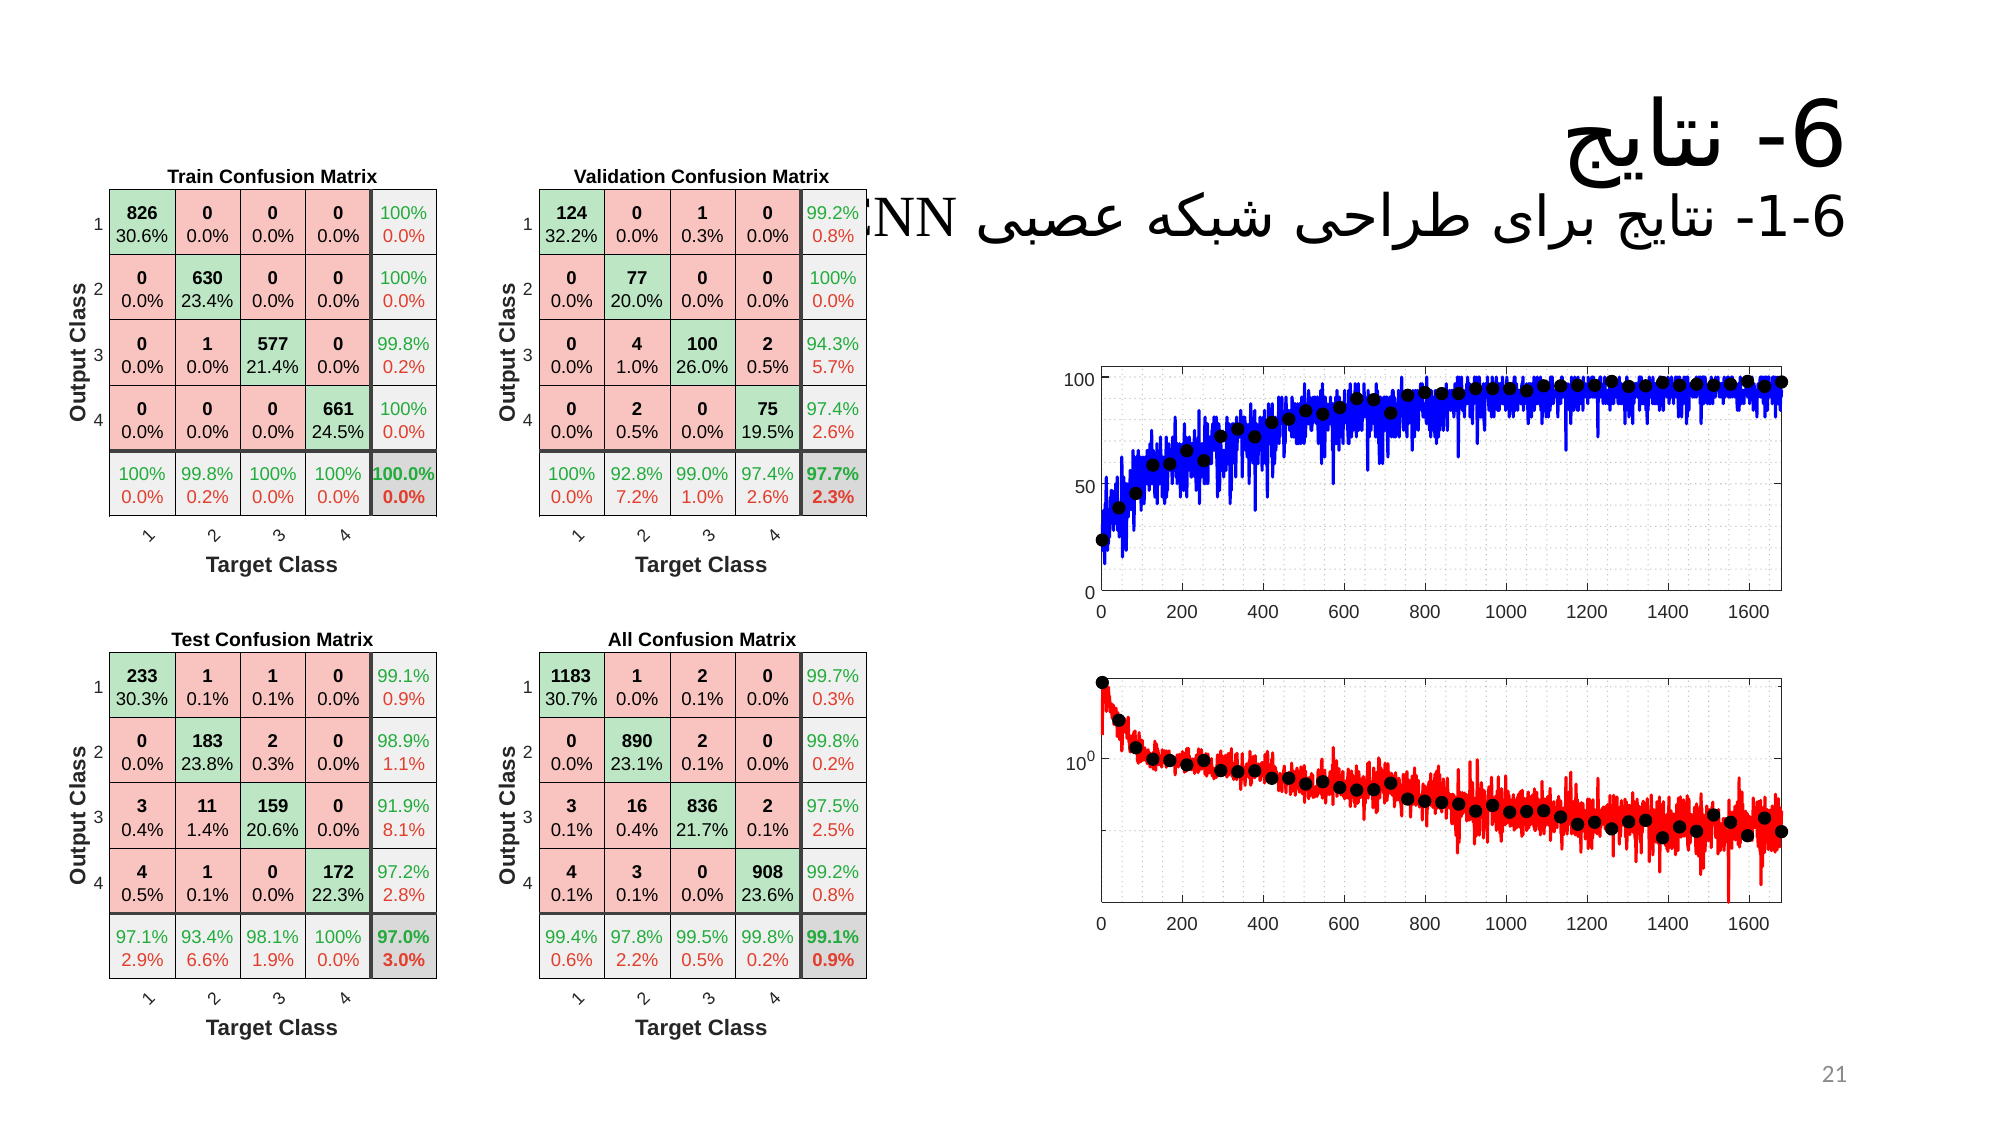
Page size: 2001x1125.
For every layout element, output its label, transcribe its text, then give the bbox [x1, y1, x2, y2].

slide_number 21 [1412, 1042, 1863, 1103]
title 6- نتایج 6-1- نتایج برای طراحی شبکه عصبی CNN ساده [137, 59, 1863, 278]
picture [0, 112, 958, 1089]
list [987, 317, 1863, 974]
